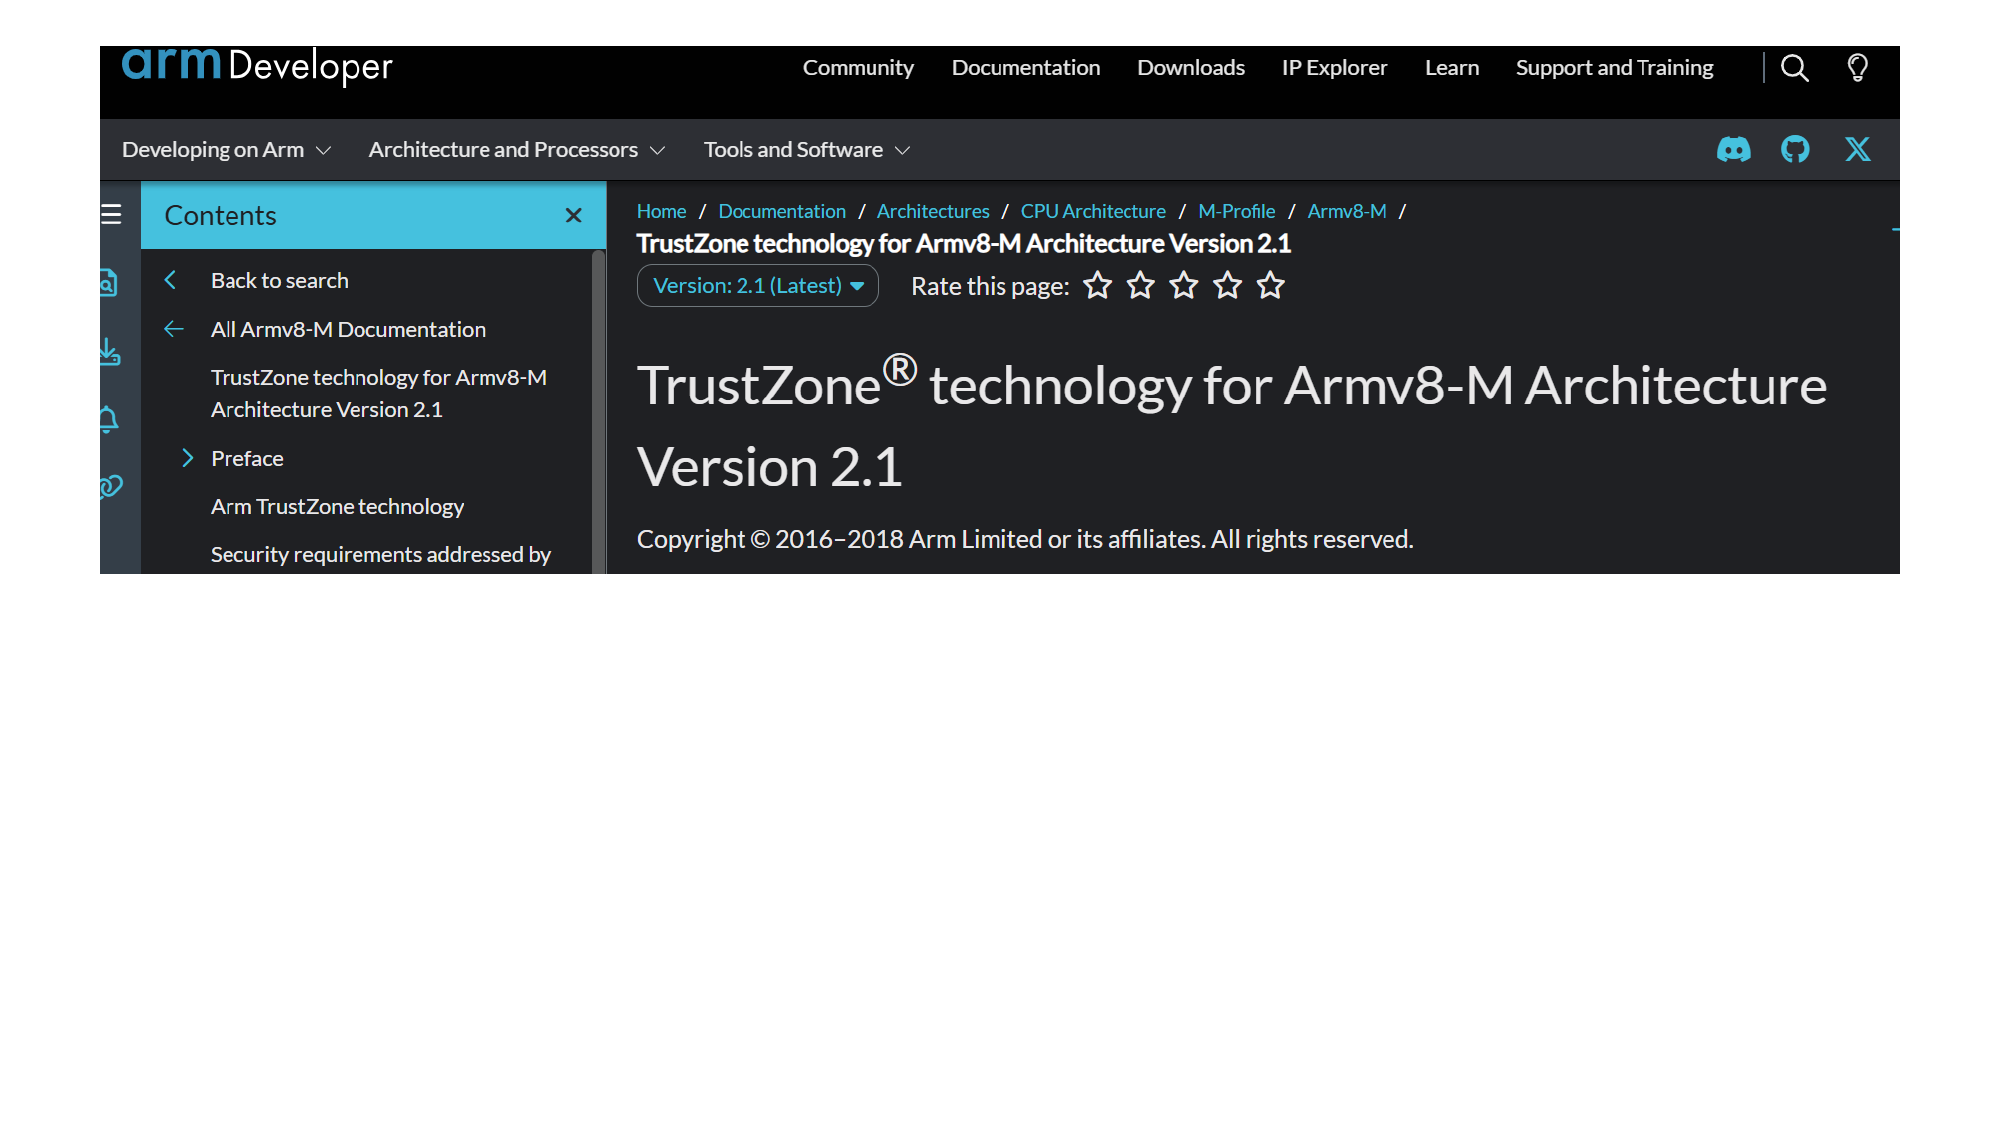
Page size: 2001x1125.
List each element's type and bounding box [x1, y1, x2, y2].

list [99, 45, 1901, 574]
